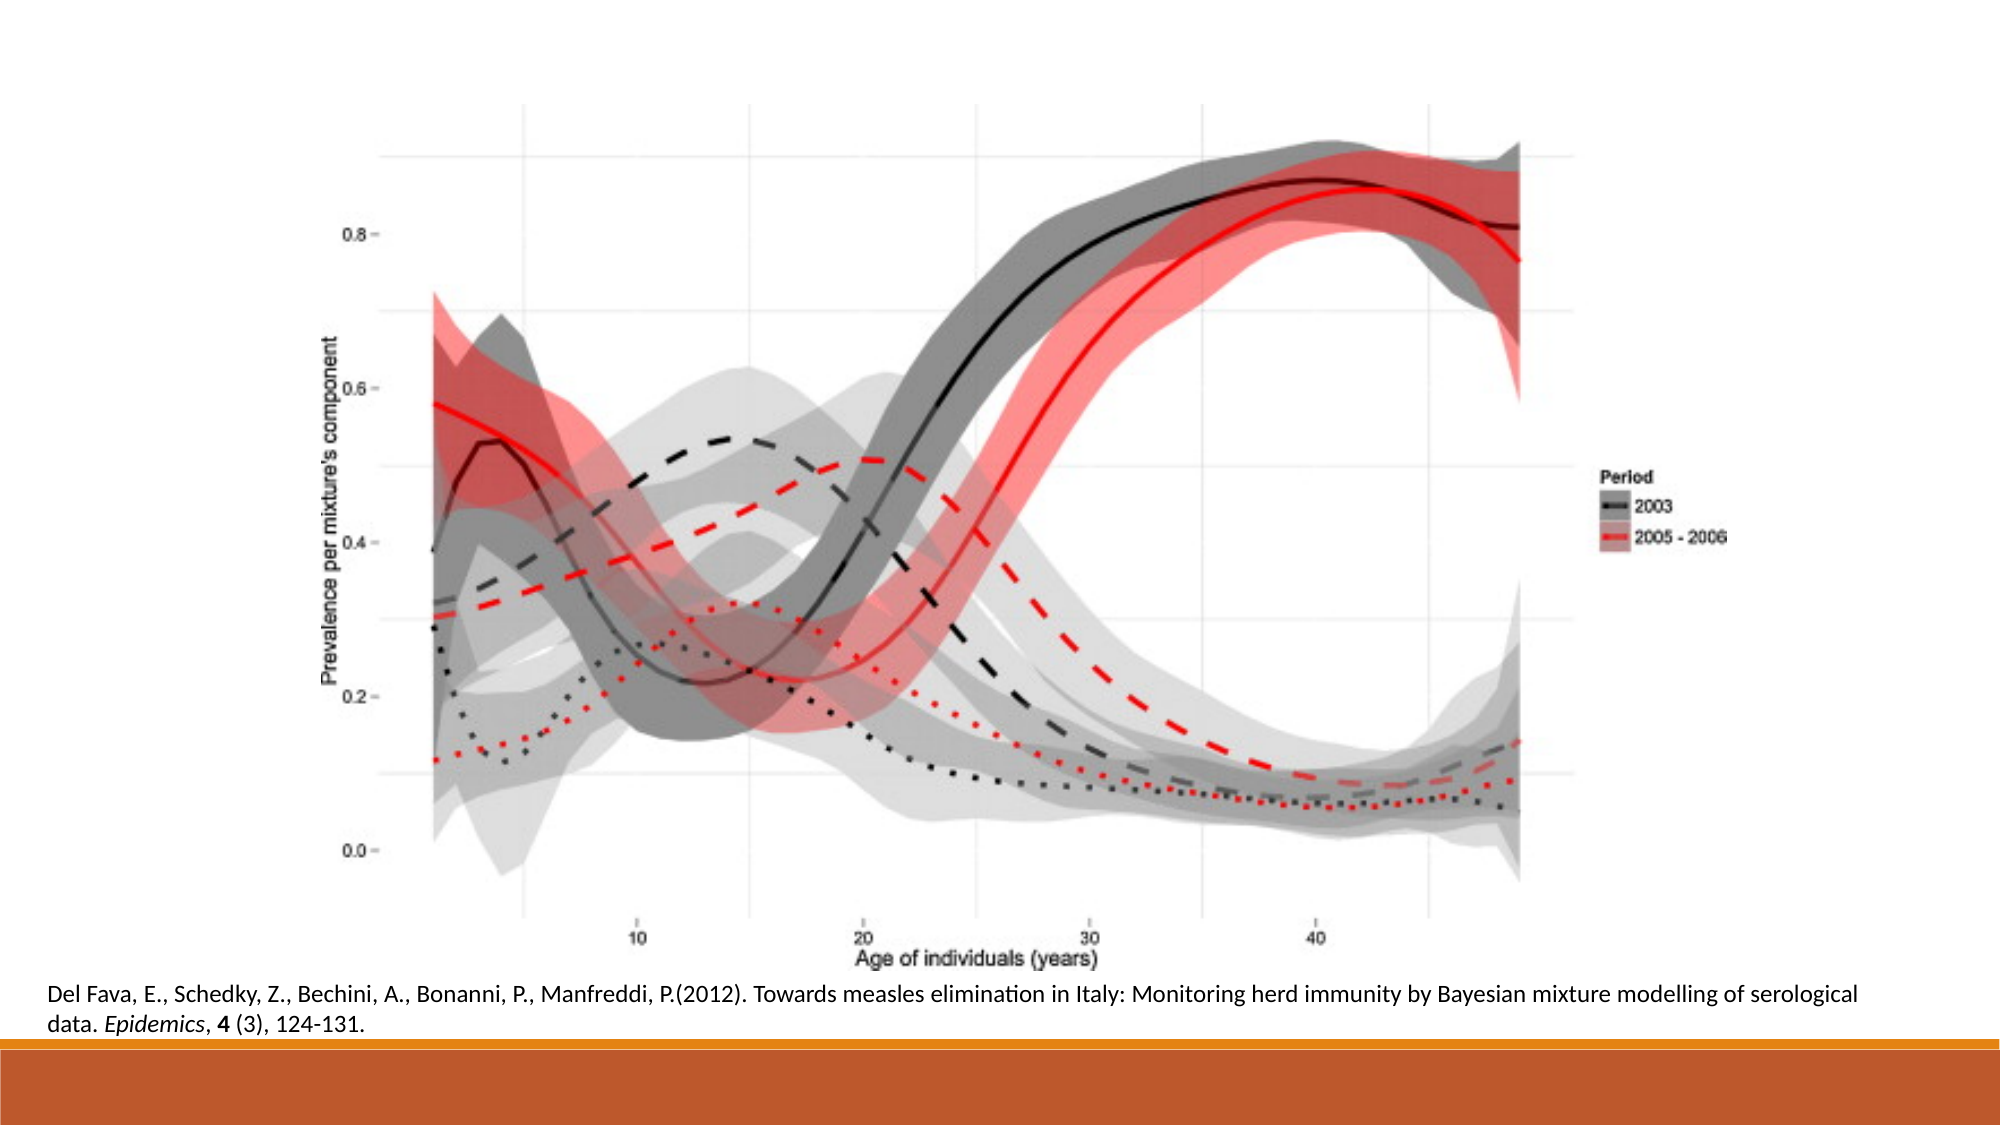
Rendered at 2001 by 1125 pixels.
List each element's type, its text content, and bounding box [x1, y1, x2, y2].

text_box Del Fava, E., Schedky, Z., Bechini, A., Bonanni, P., Manfreddi, P.(2012). Towards measles elimination in Italy: Monitoring herd immunity by Bayesian mixture modelling of serological data. Epidemics, 4 (3), 124-131. [32, 970, 1933, 1046]
picture [320, 103, 1727, 972]
